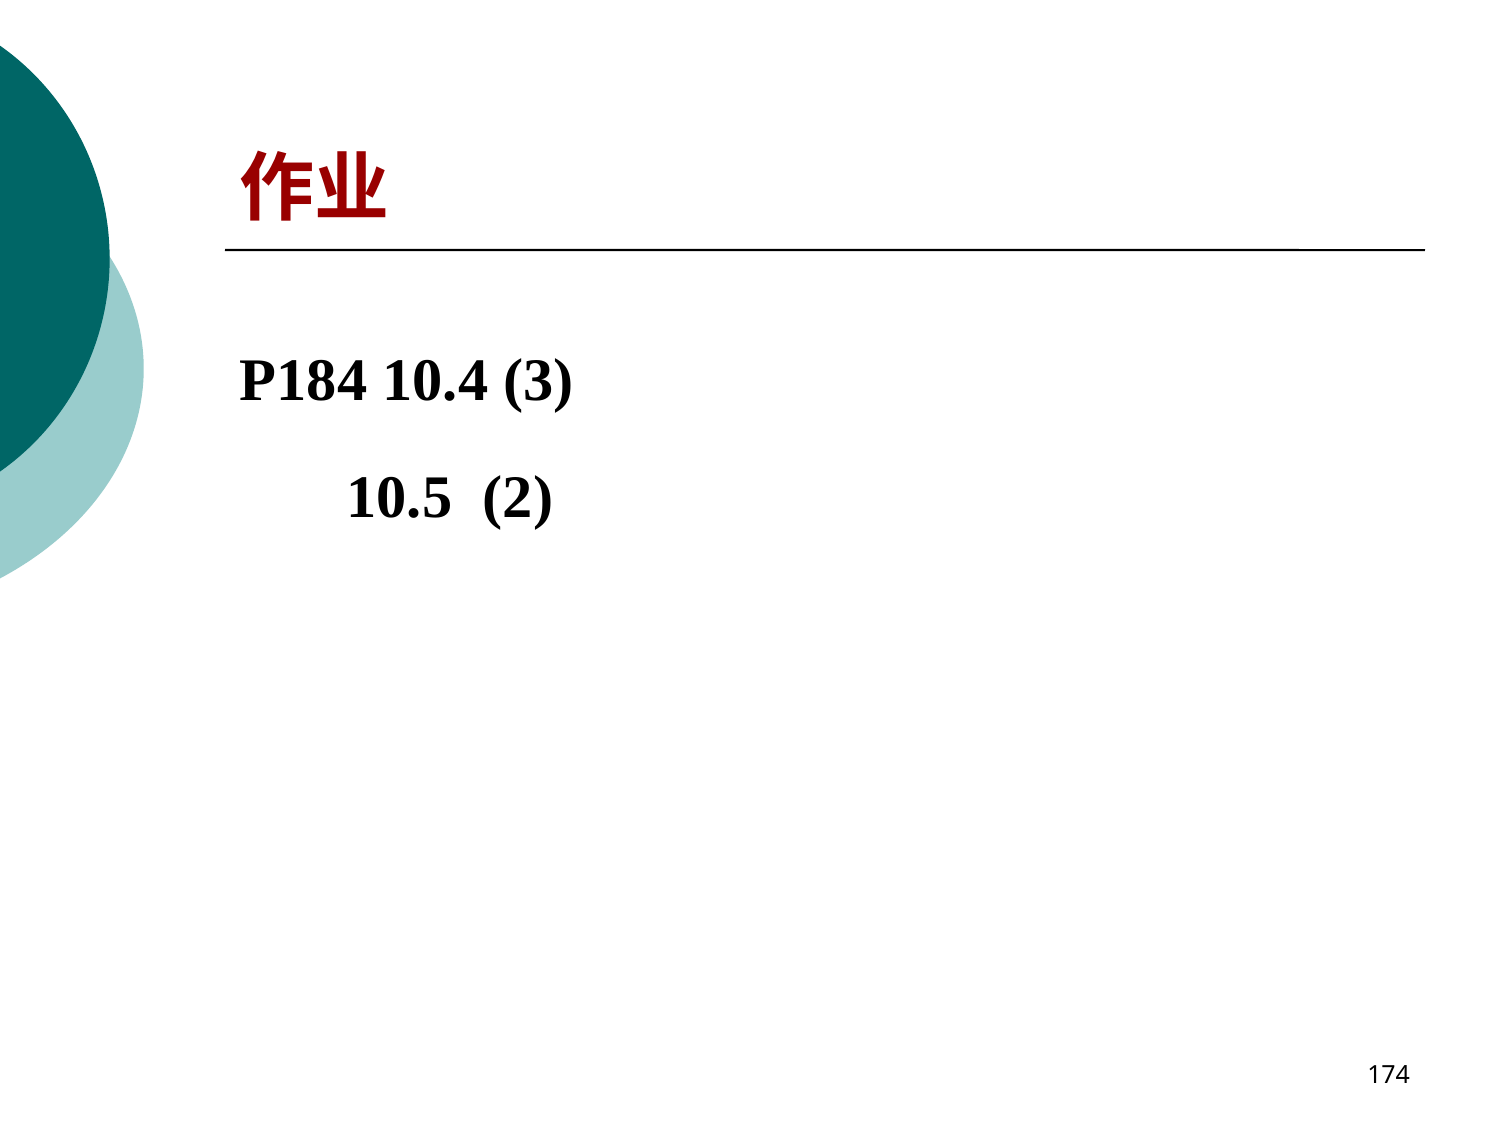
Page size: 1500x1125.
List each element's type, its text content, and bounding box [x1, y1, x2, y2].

slide_number 174 [1074, 1025, 1425, 1100]
list P184 10.4 (3) 10.5 (2) [224, 299, 1250, 800]
title 作业 [224, 49, 1425, 237]
